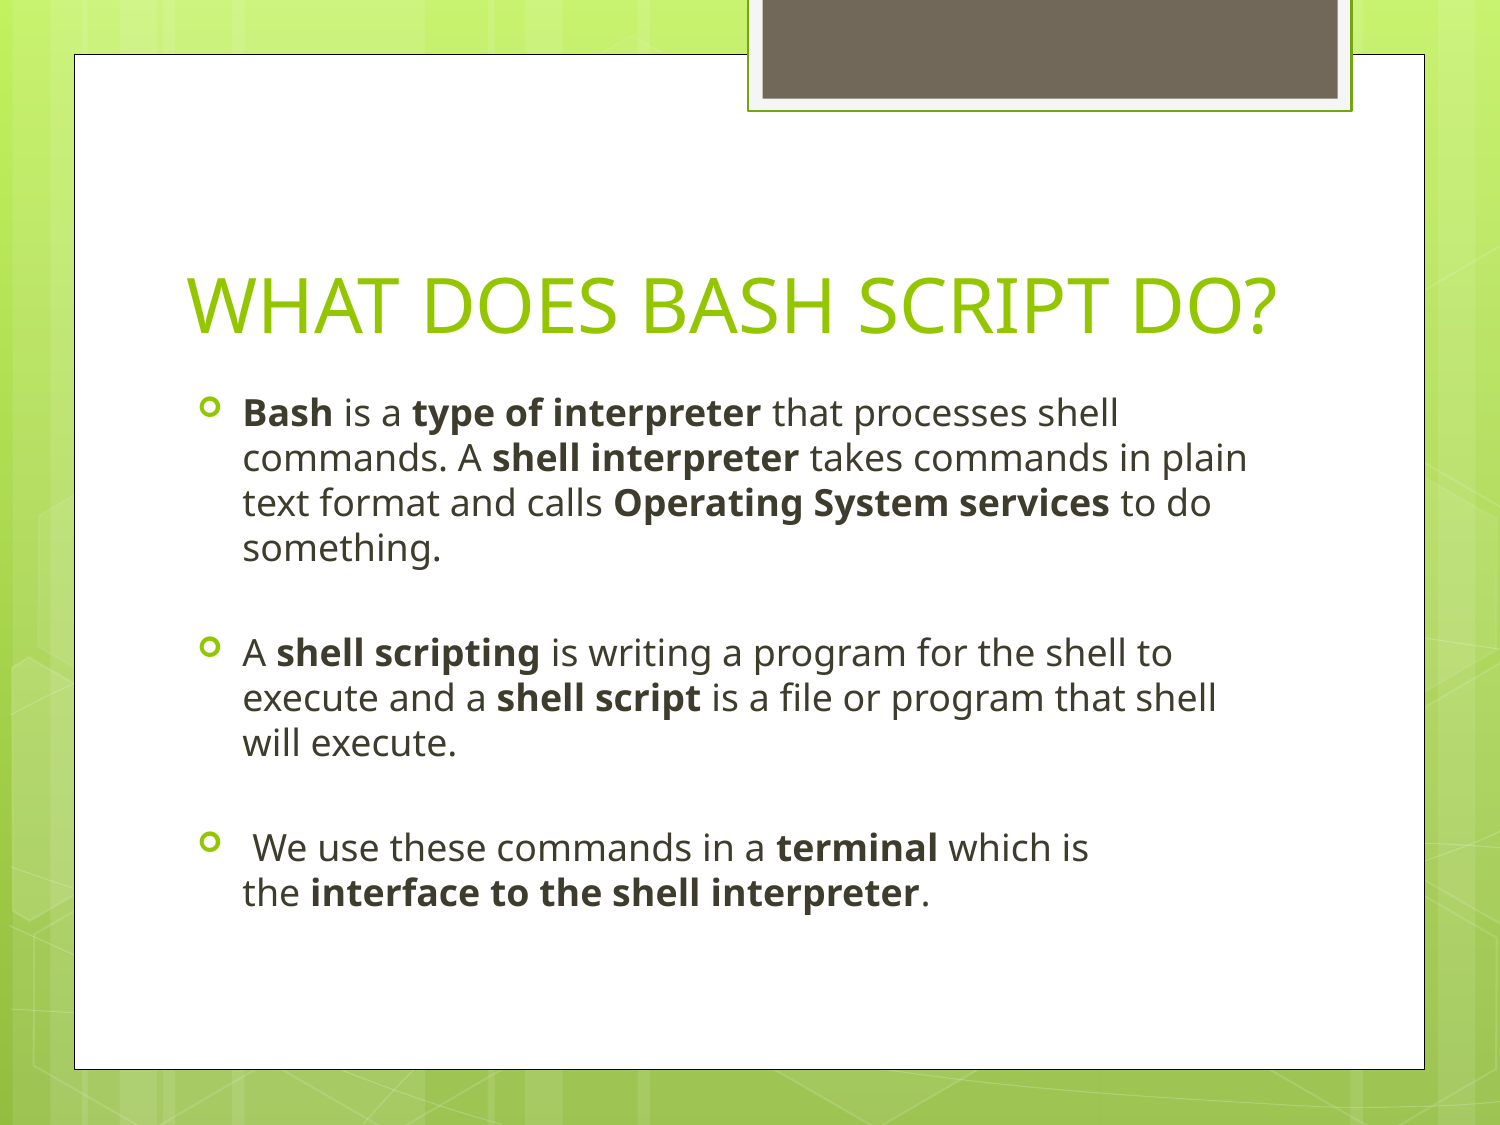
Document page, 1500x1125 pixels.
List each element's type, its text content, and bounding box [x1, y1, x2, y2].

title WHAT DOES BASH SCRIPT DO? [171, 168, 1324, 357]
list Bash is a type of interpreter that processes shell commands. A shell interpreter takes commands in plain text format and calls Operating System services to do something. A shell scripting is writing a program for the shell to execute and a shell script is a file or program that shell will execute. We use these commands in a terminal which is the interface to the shell interpreter. [171, 381, 1283, 957]
